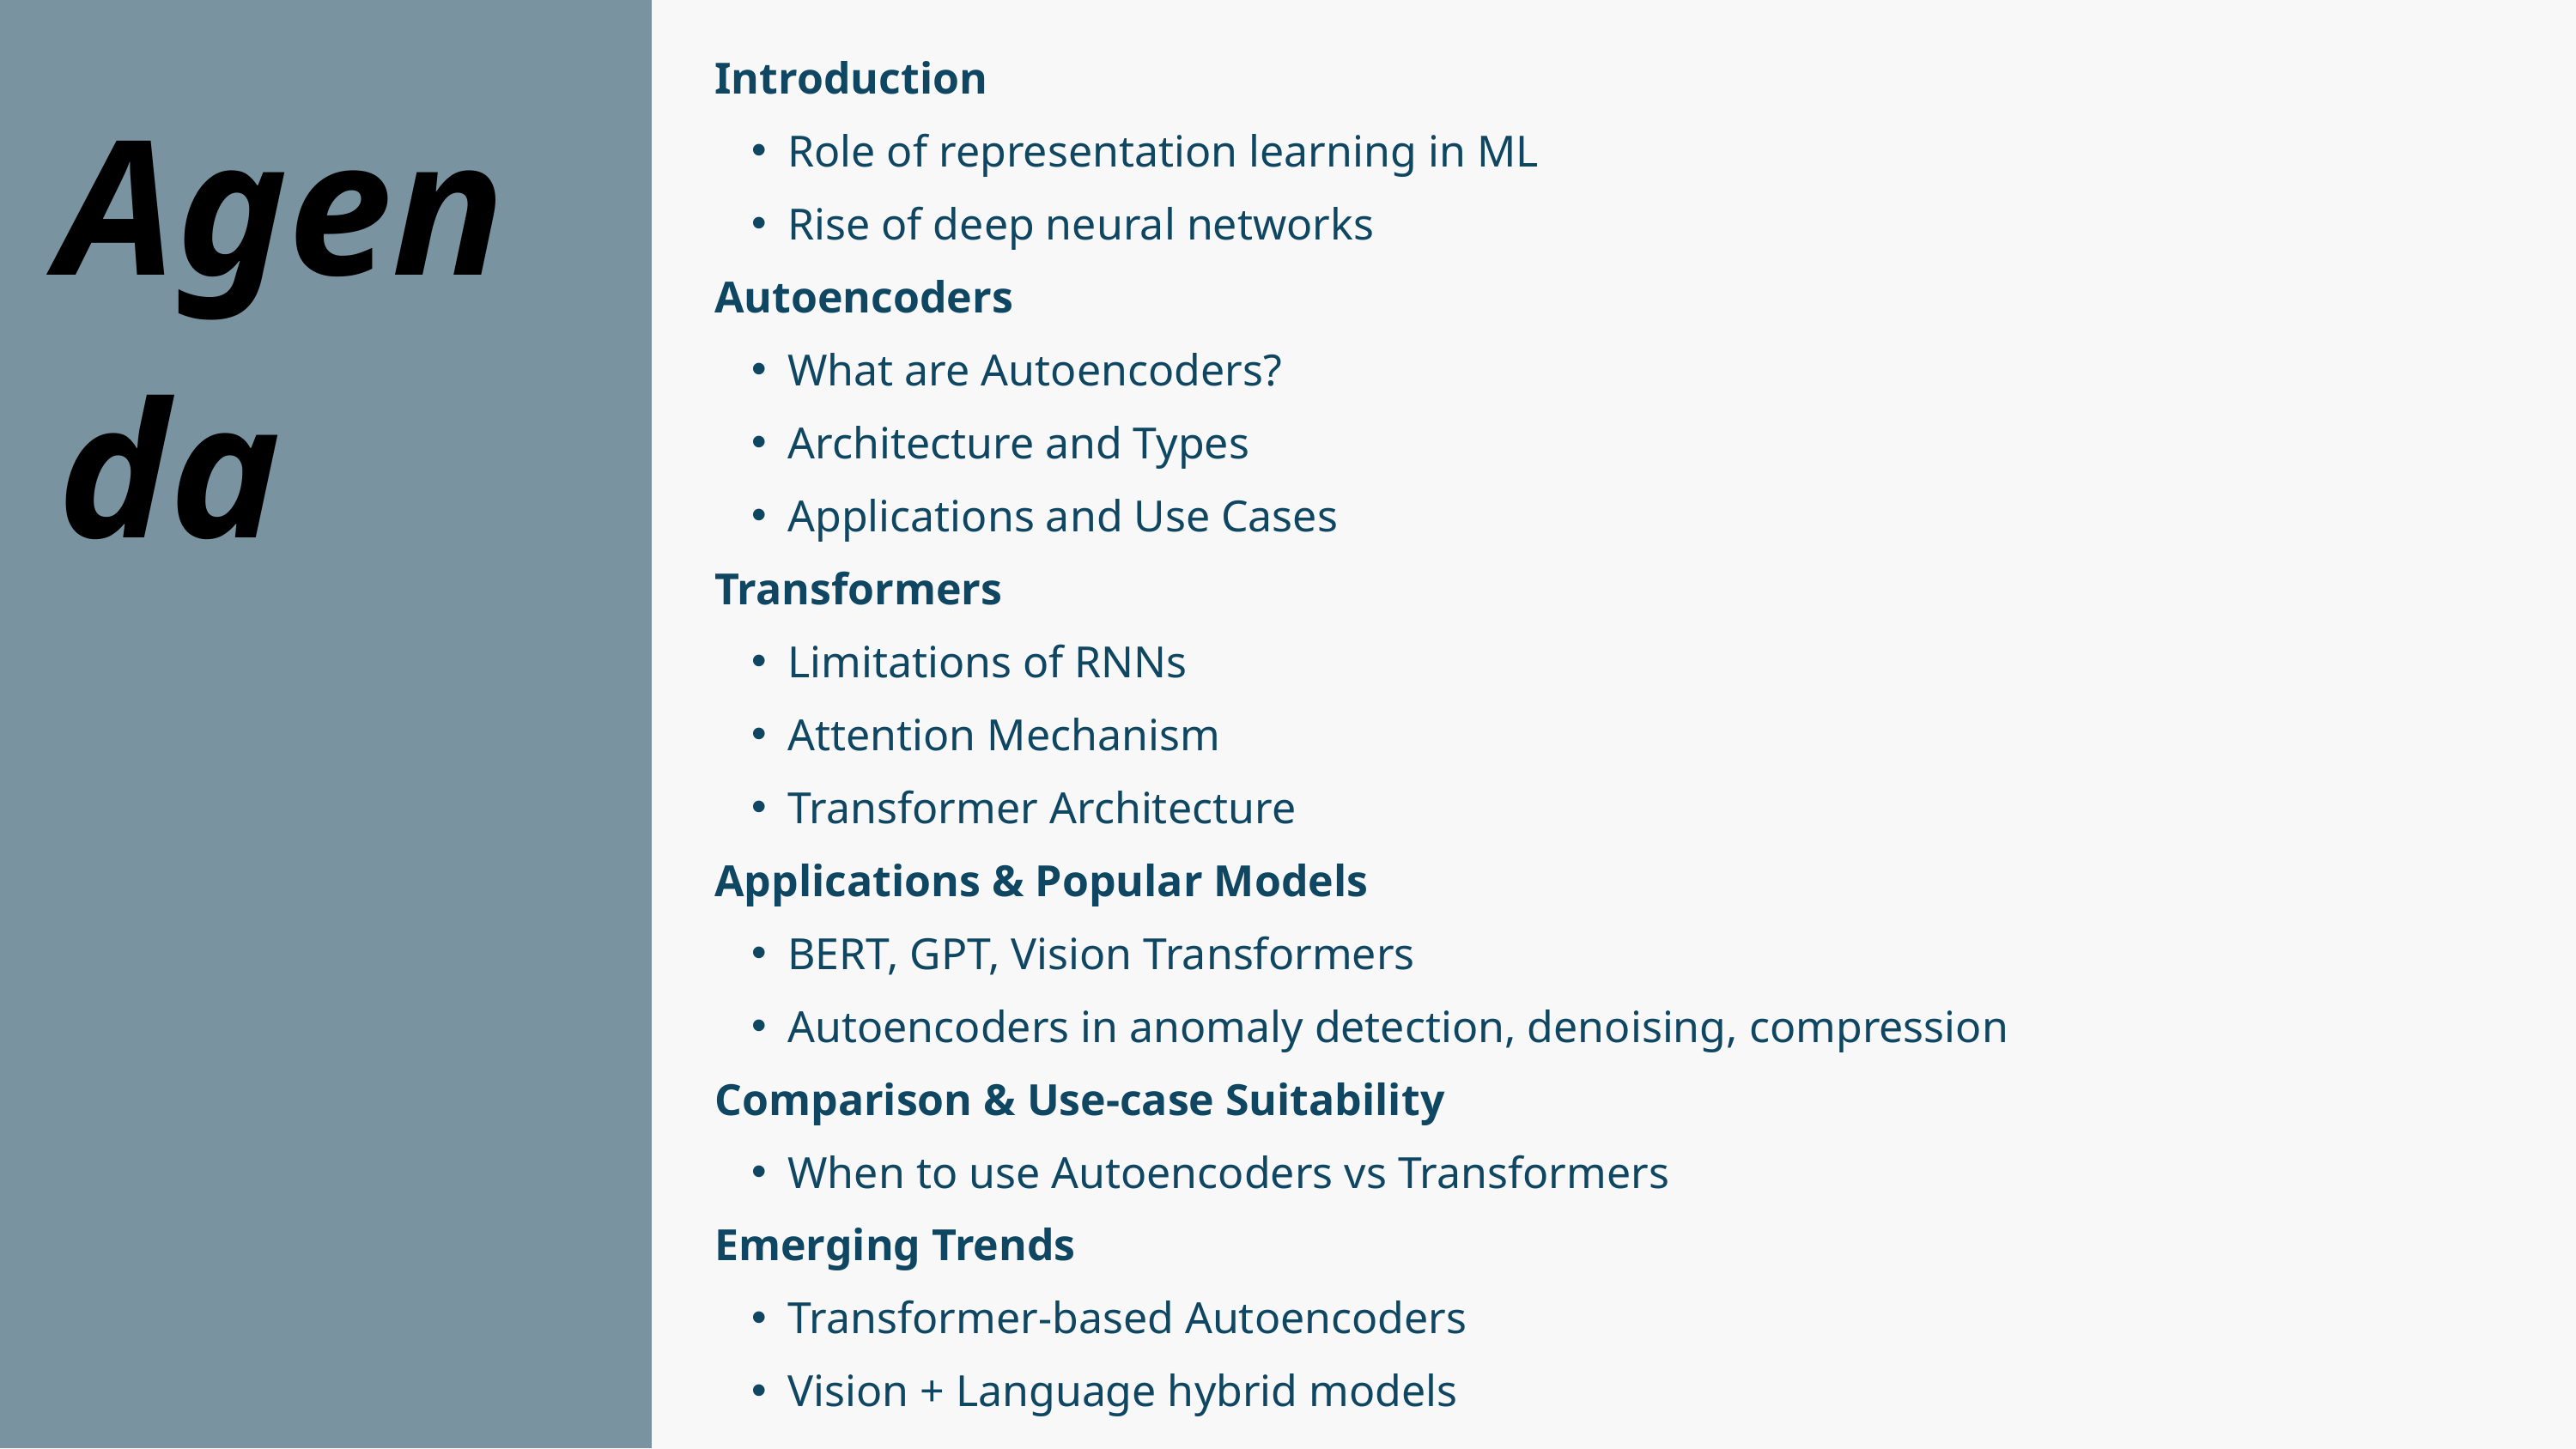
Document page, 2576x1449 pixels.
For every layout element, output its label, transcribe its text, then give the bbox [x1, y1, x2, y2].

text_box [0, 0, 653, 1449]
text_box Introduction Role of representation learning in ML Rise of deep neural networks Autoencoders What are Autoencoders? Architecture and Types Applications and Use Cases Transformers Limitations of RNNs Attention Mechanism Transformer Architecture Applications & Popular Models BERT, GPT, Vision Transformers Autoencoders in anomaly detection, denoising, compression Comparison & Use-case Suitability When to use Autoencoders vs Transformers Emerging Trends Transformer-based Autoencoders Vision + Language hybrid models [714, 29, 2510, 1416]
